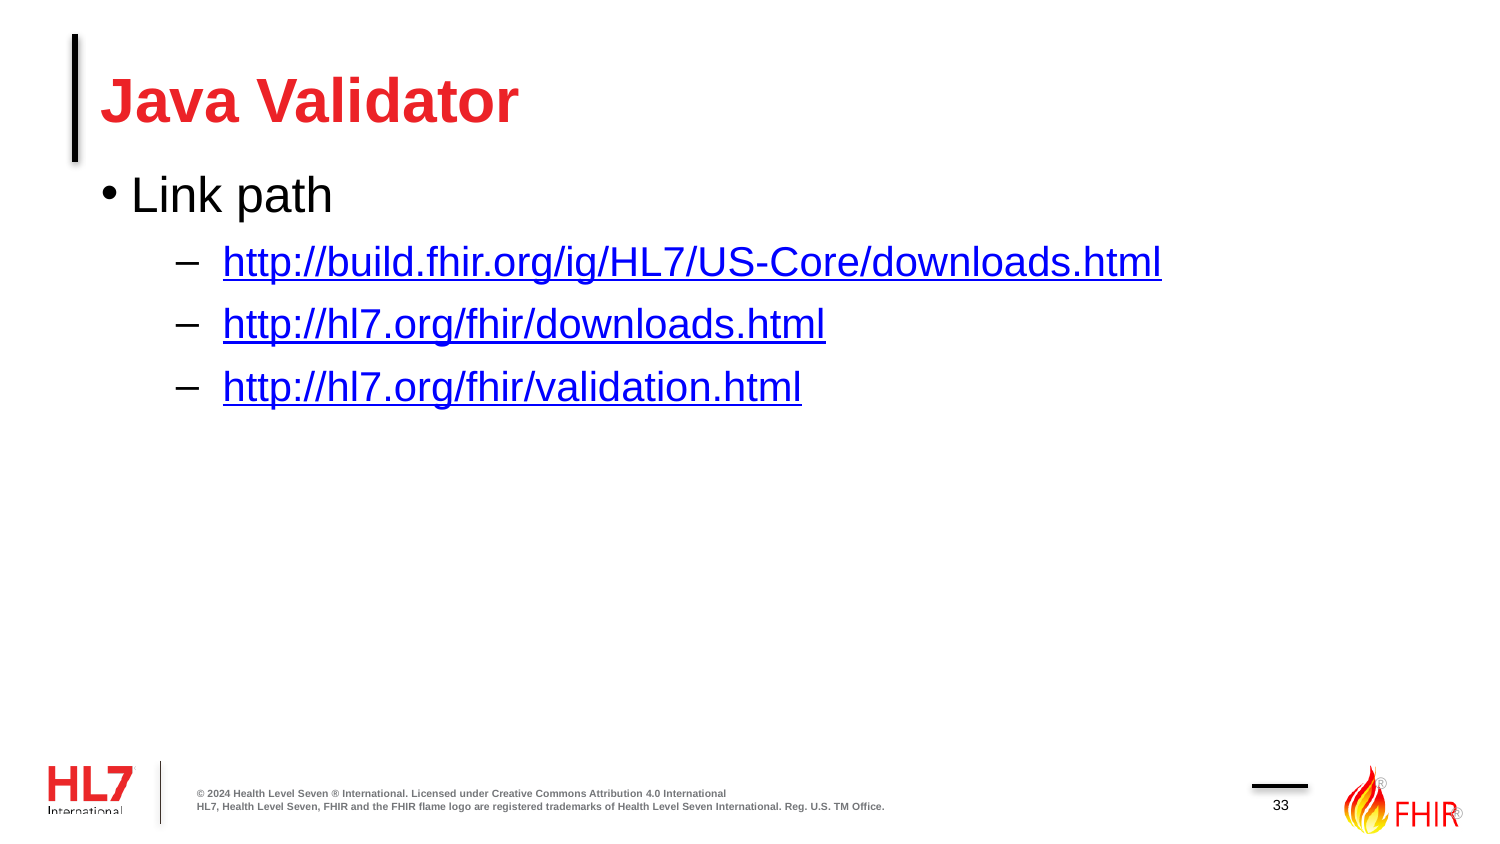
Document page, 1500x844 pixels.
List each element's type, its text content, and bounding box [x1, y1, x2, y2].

slide_number 33 [1258, 786, 1304, 813]
picture [1339, 760, 1463, 837]
title Java Validator [100, 33, 1451, 162]
list Link path http://build.fhir.org/ig/HL7/US-Core/downloads.html http://hl7.org/fhir/downloads.html http://hl7.org/fhir/validation.html [100, 162, 1451, 731]
footer © 2024 Health Level Seven ® International. Licensed under Creative Commons Attribution 4.0 International HL7, Health Level Seven, FHIR and the FHIR flame logo are registered trademarks of Health Level Seven International. Reg. U.S. TM Office. [196, 786, 941, 813]
